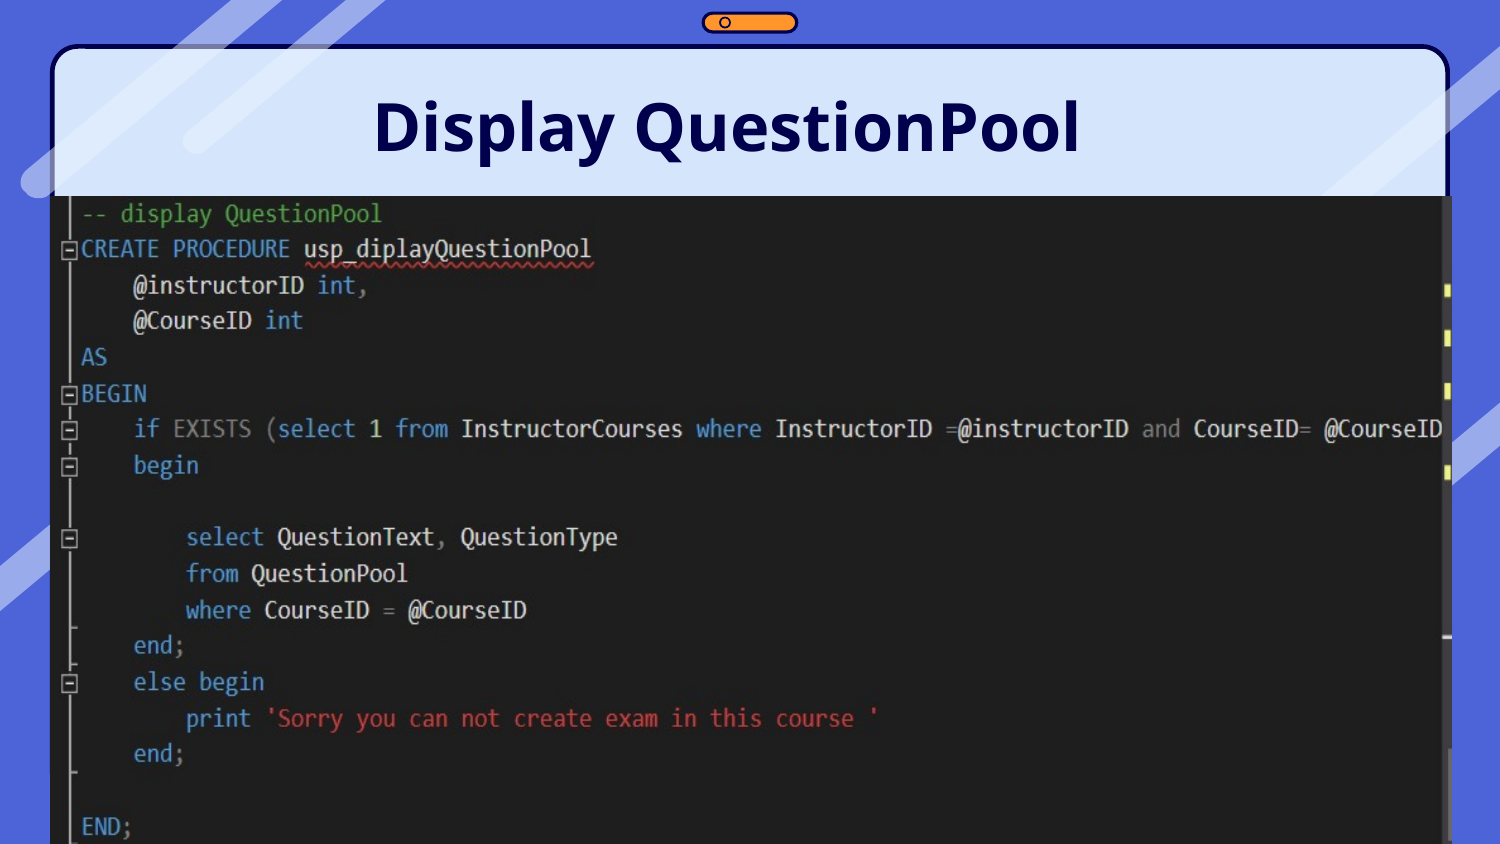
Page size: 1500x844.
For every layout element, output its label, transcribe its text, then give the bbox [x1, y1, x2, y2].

picture [50, 196, 1453, 844]
text_box Display QuestionPool [241, 69, 1214, 195]
